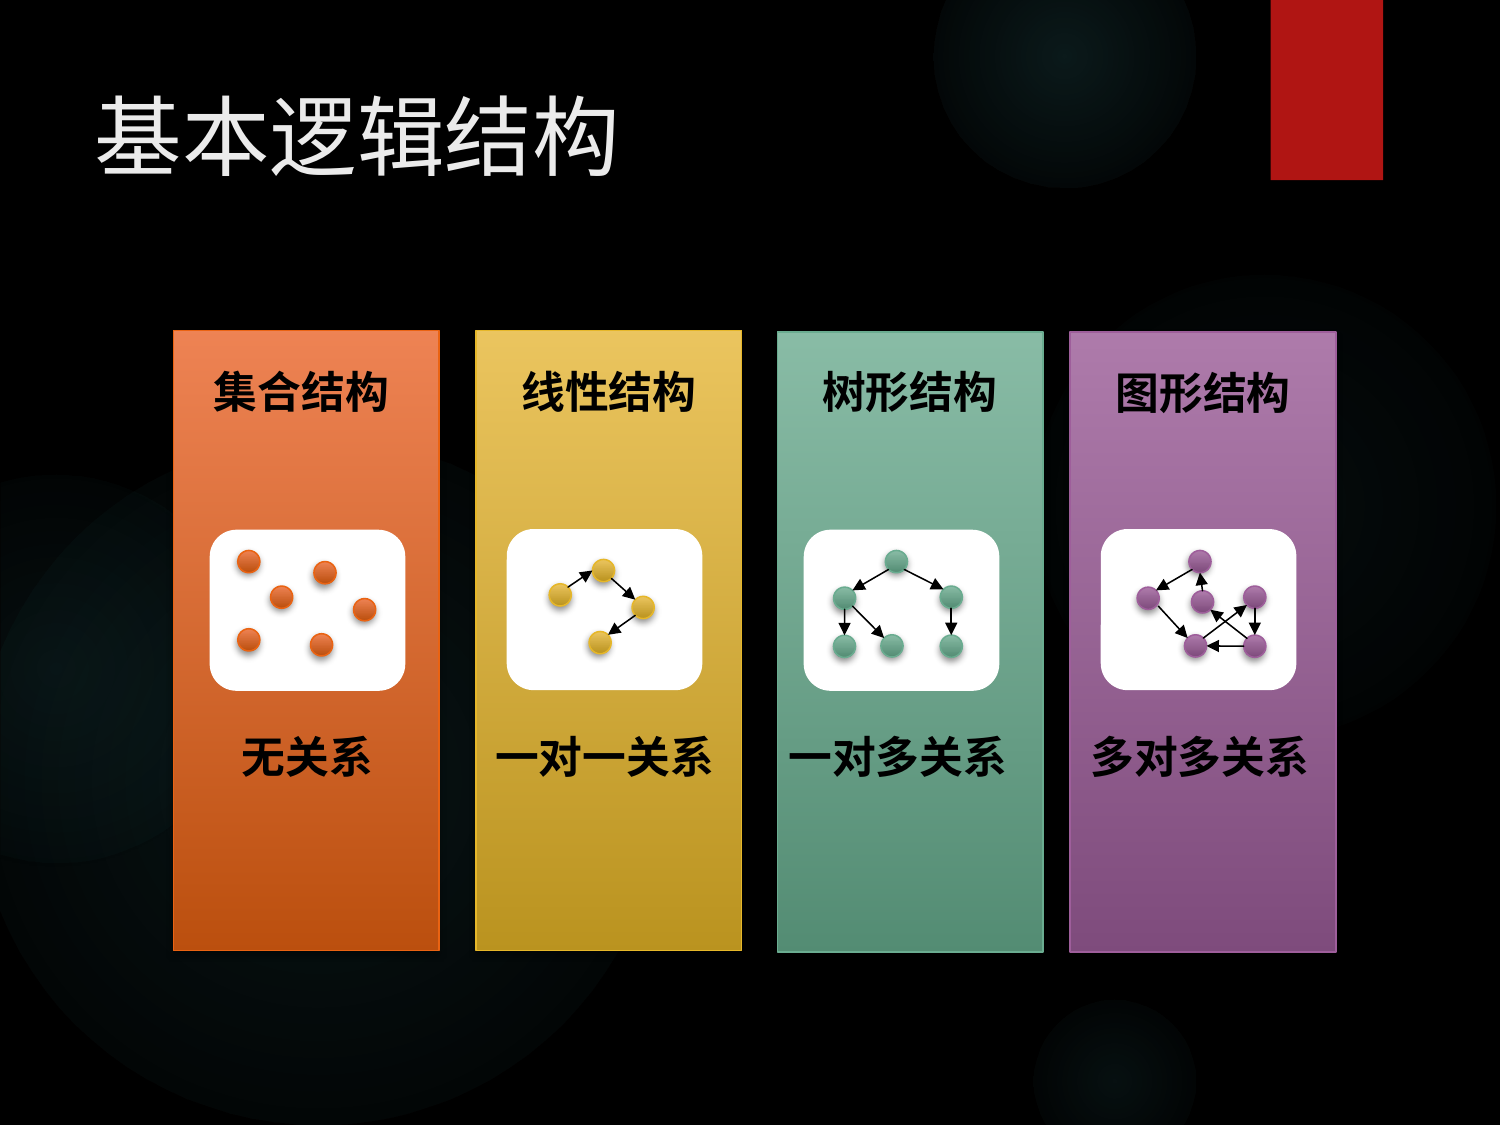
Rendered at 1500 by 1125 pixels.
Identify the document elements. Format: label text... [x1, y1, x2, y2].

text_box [852, 605, 885, 639]
text_box [939, 585, 964, 610]
text_box [1242, 585, 1267, 609]
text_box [1203, 604, 1248, 639]
text_box [777, 331, 1044, 953]
text_box [1136, 586, 1160, 611]
text_box [1069, 331, 1337, 953]
text_box [802, 528, 1001, 693]
text_box [631, 595, 655, 620]
text_box 线性结构 [506, 357, 723, 425]
text_box [1245, 635, 1267, 659]
text_box [475, 330, 742, 951]
text_box [1099, 527, 1298, 692]
text_box [884, 549, 909, 574]
text_box [309, 632, 334, 657]
text_box 多对多关系 [1074, 721, 1326, 842]
text_box [939, 635, 964, 659]
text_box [1210, 609, 1248, 639]
text_box [269, 585, 294, 610]
text_box [173, 330, 440, 951]
text_box [1190, 590, 1215, 613]
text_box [903, 569, 944, 590]
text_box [1155, 569, 1193, 591]
text_box [832, 635, 857, 659]
text_box 集合结构 [199, 357, 423, 425]
text_box [313, 560, 337, 585]
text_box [1199, 572, 1203, 591]
text_box 图形结构 [1100, 358, 1333, 426]
text_box 无关系 [192, 721, 423, 790]
title 基本逻辑结构 [79, 74, 1237, 304]
text_box [505, 527, 704, 692]
text_box [548, 582, 572, 607]
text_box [611, 578, 636, 600]
text_box [880, 634, 904, 658]
text_box [352, 597, 377, 622]
text_box 一对多关系 [761, 721, 1035, 790]
text_box [1183, 634, 1205, 658]
text_box [588, 630, 612, 655]
text_box [236, 549, 261, 574]
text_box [567, 570, 593, 588]
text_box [607, 615, 636, 635]
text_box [1158, 605, 1188, 639]
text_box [852, 569, 889, 591]
text_box [832, 586, 857, 610]
text_box [591, 558, 616, 583]
text_box [236, 627, 261, 652]
text_box 树形结构 [807, 357, 1014, 425]
text_box 一对一关系 [479, 721, 730, 790]
text_box [1188, 549, 1212, 573]
text_box [208, 528, 407, 693]
